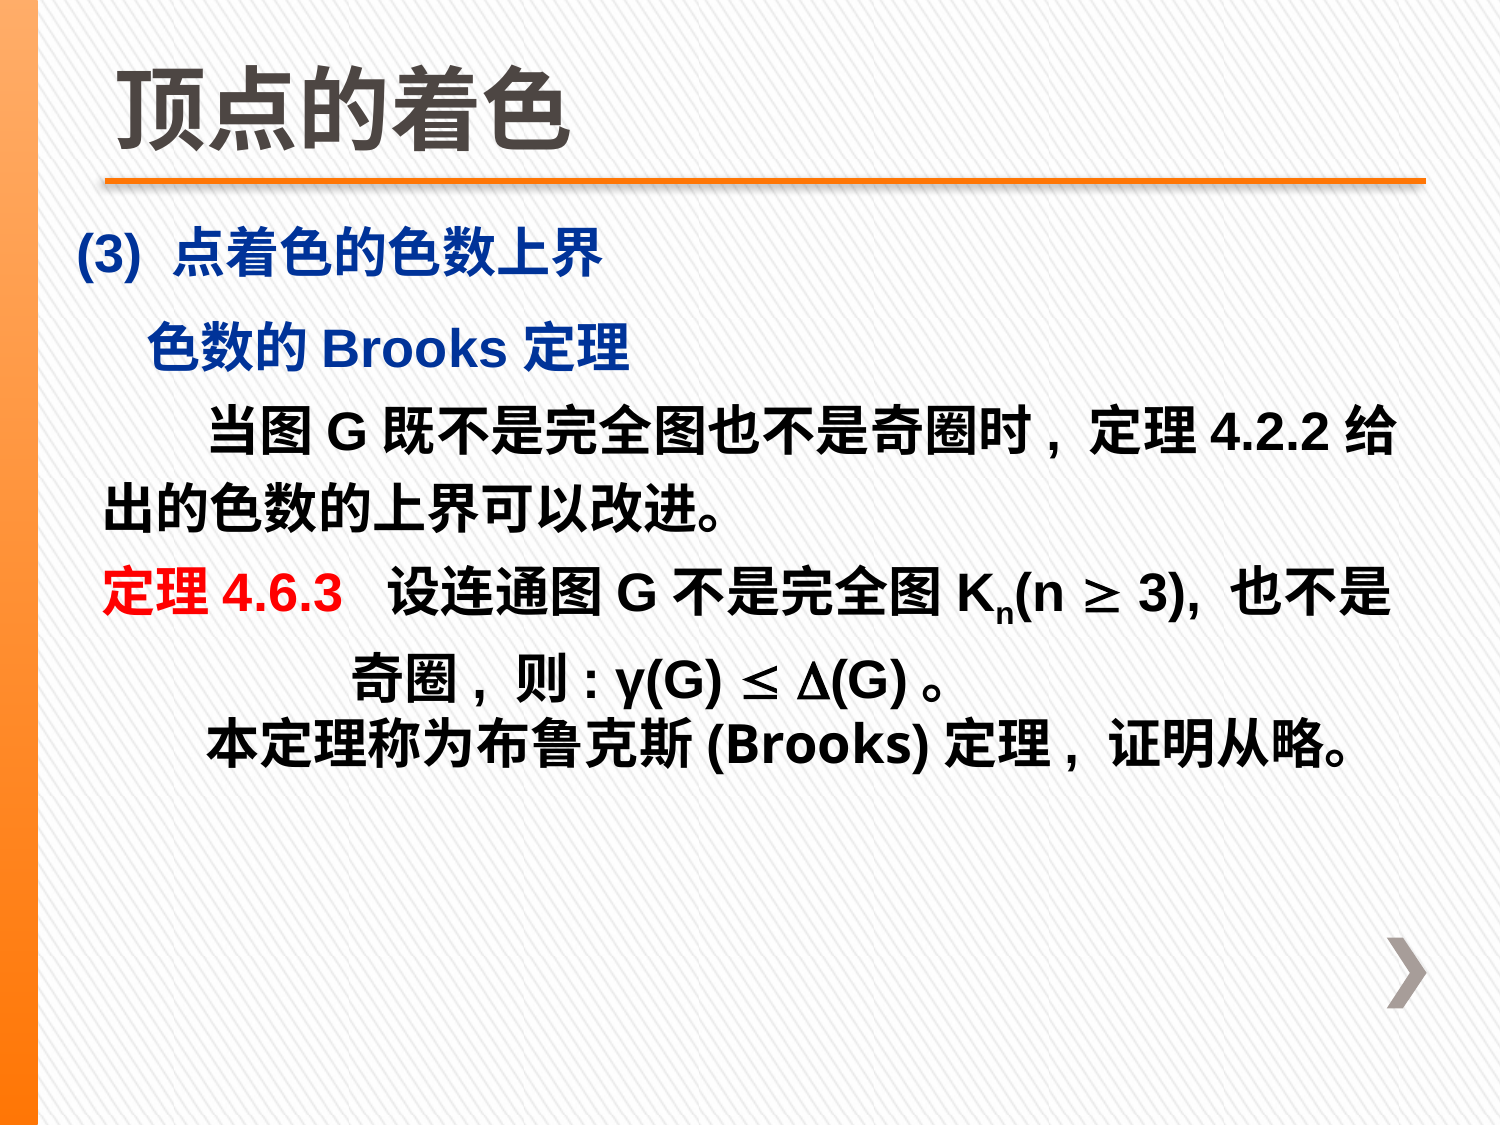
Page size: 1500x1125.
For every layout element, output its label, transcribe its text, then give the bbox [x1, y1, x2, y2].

text_box 定理4.6.3 设连通图G不是完全图Kn(n  3), 也不是奇圈, 则: γ(G)  (G)。 [101, 542, 1441, 710]
text_box (3) 点着色的色数上界 [47, 218, 791, 292]
text_box 色数的Brooks定理 [116, 313, 840, 387]
text_box 本定理称为布鲁克斯(Brooks)定理, 证明从略。 [101, 710, 1441, 775]
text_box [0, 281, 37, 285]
text_box 当图G既不是完全图也不是奇圈时, 定理4.2.2给出的色数的上界可以改进。 [101, 383, 1441, 540]
title 顶点的着色 [99, 0, 1422, 170]
